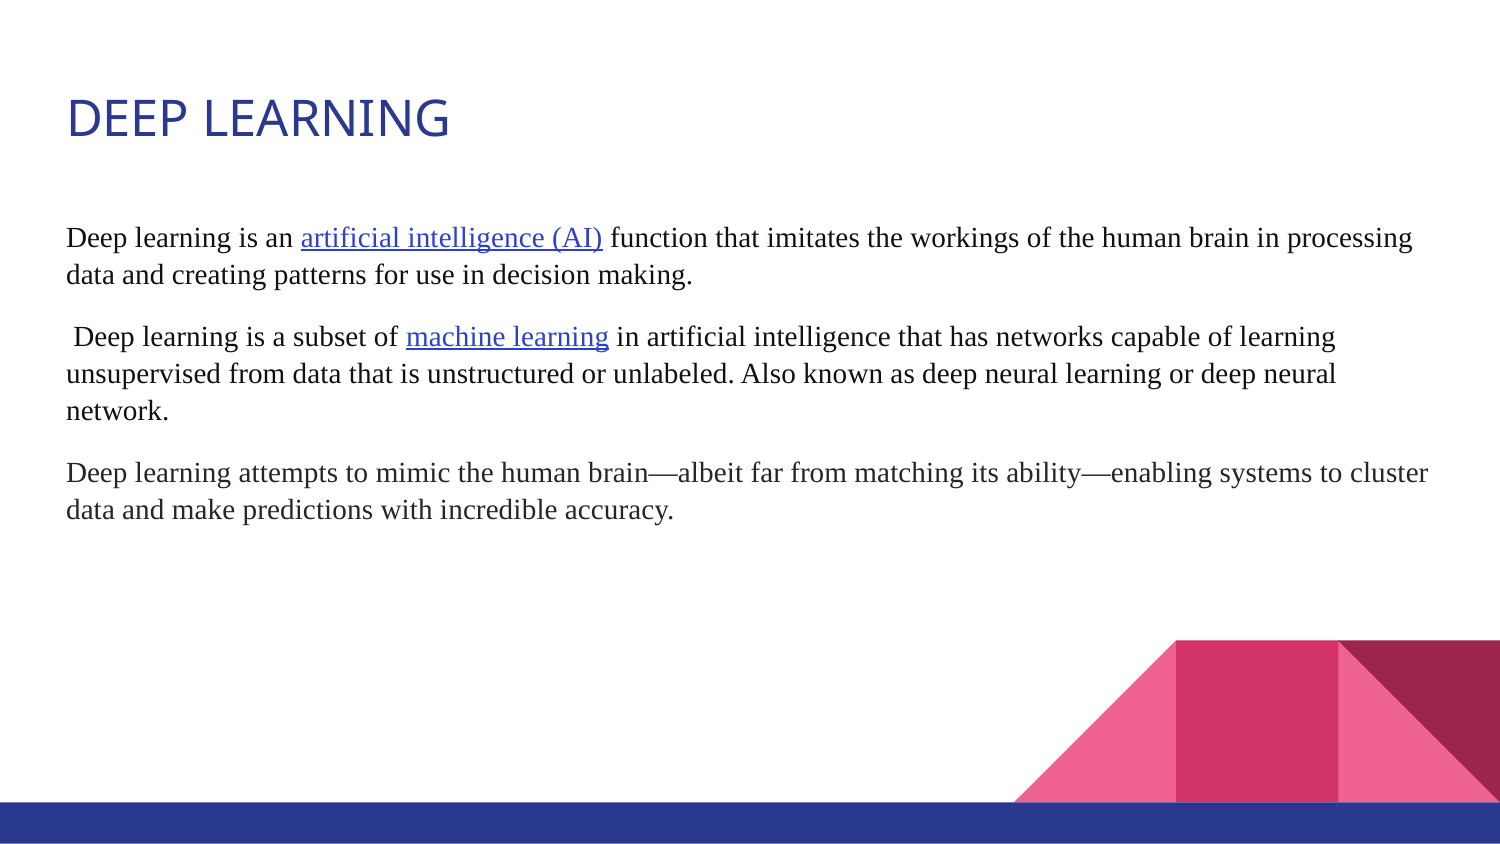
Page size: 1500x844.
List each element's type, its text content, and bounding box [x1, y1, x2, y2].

title DEEP LEARNING [51, 67, 1449, 167]
list Deep learning is an artificial intelligence (AI) function that imitates the workings of the human brain in processing data and creating patterns for use in decision making. Deep learning is a subset of machine learning in artificial intelligence that has networks capable of learning unsupervised from data that is unstructured or unlabeled. Also known as deep neural learning or deep neural network. Deep learning attempts to mimic the human brain—albeit far from matching its ability—enabling systems to cluster data and make predictions with incredible accuracy. [51, 201, 1449, 750]
